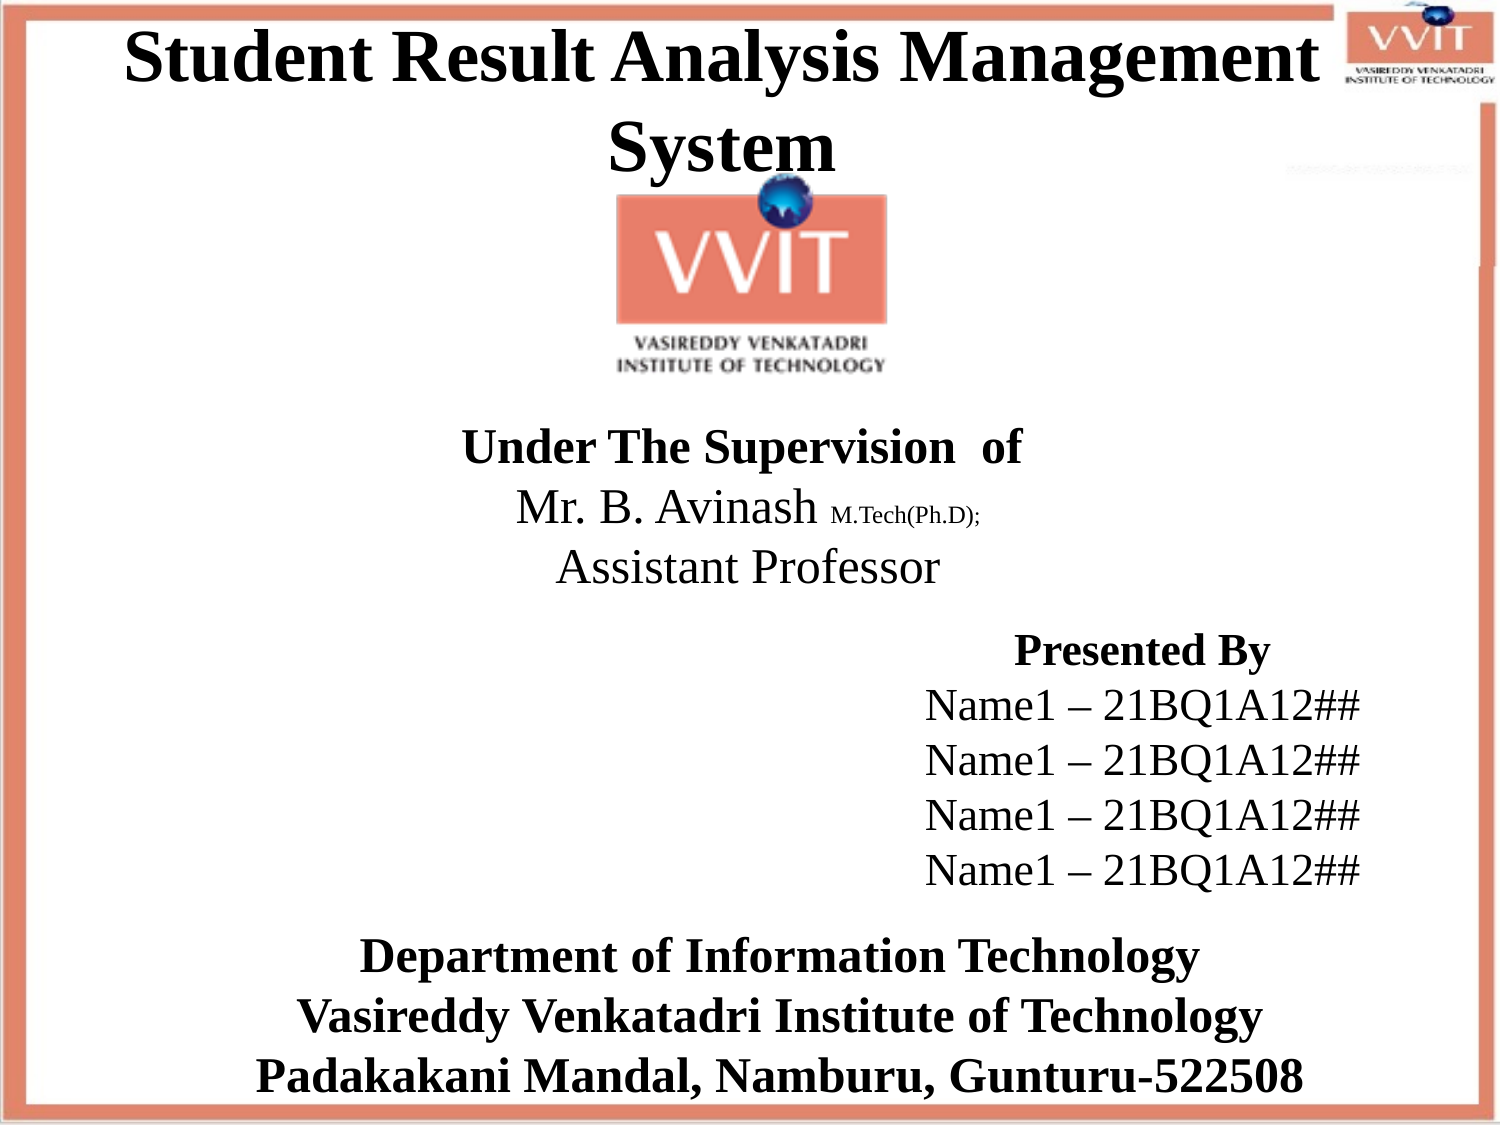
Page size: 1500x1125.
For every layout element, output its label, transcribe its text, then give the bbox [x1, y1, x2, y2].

title Student Result Analysis Management System [26, 18, 1418, 194]
text_box Department of Information Technology Vasireddy Venkatadri Institute of Technology Padakakani Mandal, Namburu, Gunturu-522508 [240, 915, 1320, 1110]
text_box Under The Supervision of Mr. B. Avinash M.Tech(Ph.D); Assistant Professor [249, 406, 1247, 621]
picture [0, 0, 1500, 1125]
subtitle Presented By Name1 – 21BQ1A12## Name1 – 21BQ1A12## Name1 – 21BQ1A12## Name1 – 21BQ1A12## [832, 612, 1454, 925]
